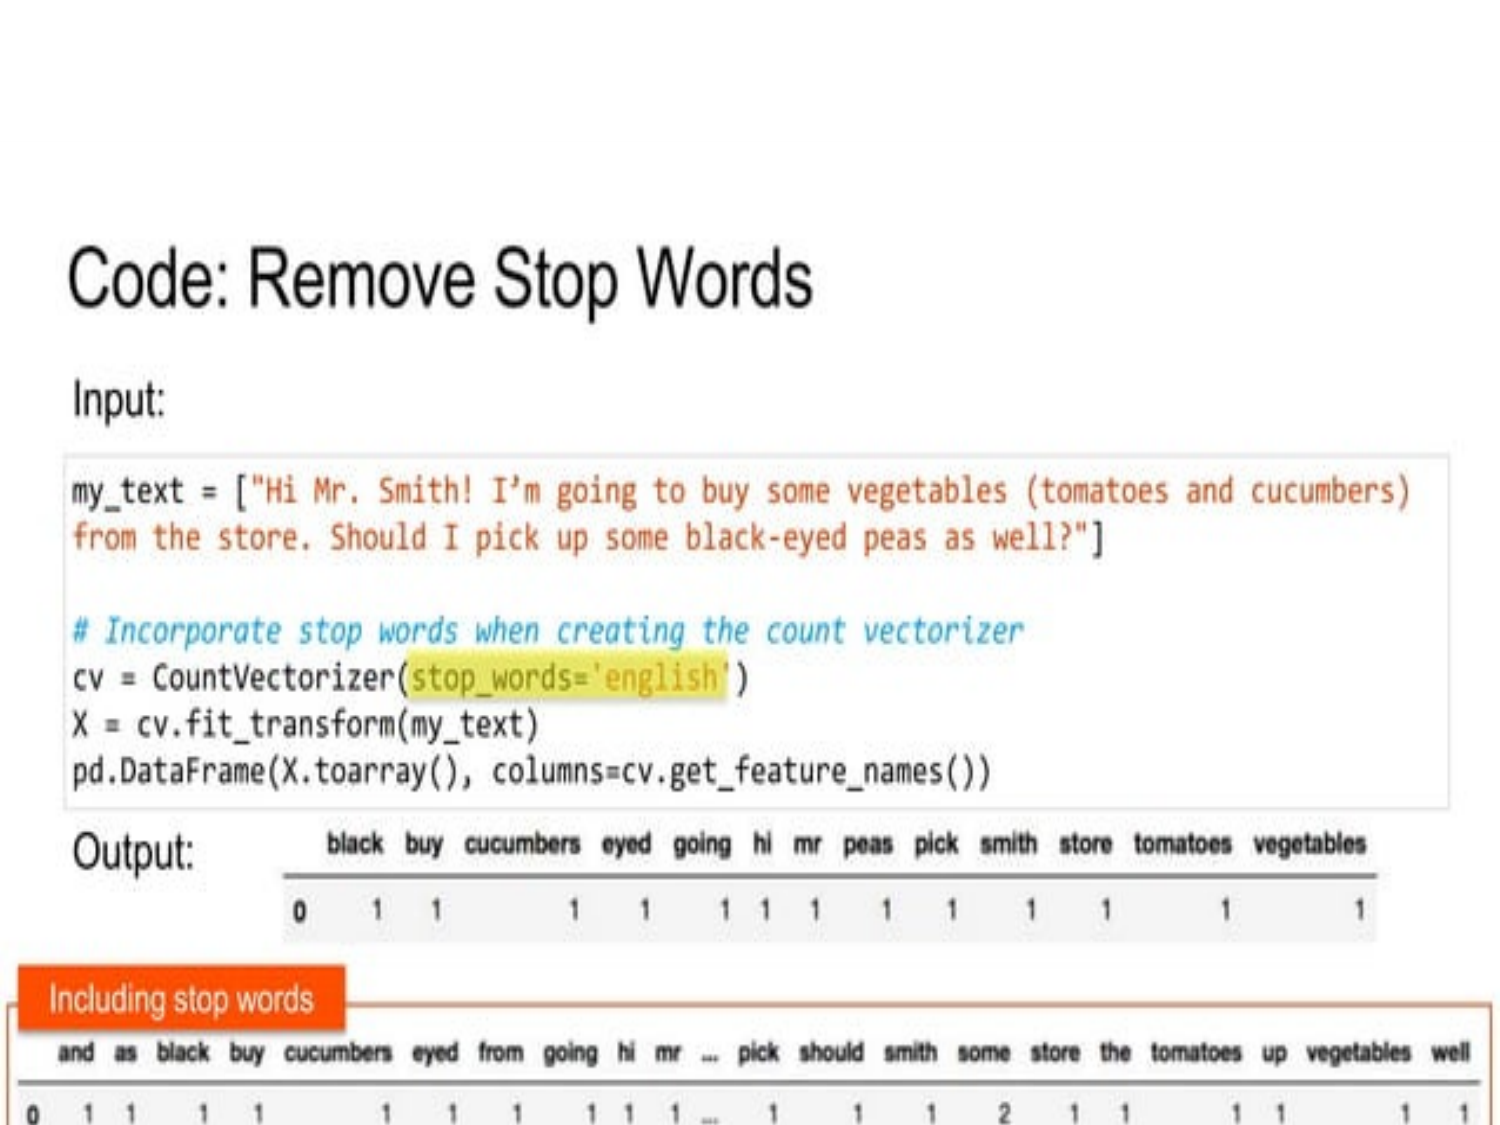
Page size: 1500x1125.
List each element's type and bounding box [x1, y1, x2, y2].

picture [0, 139, 1500, 1125]
